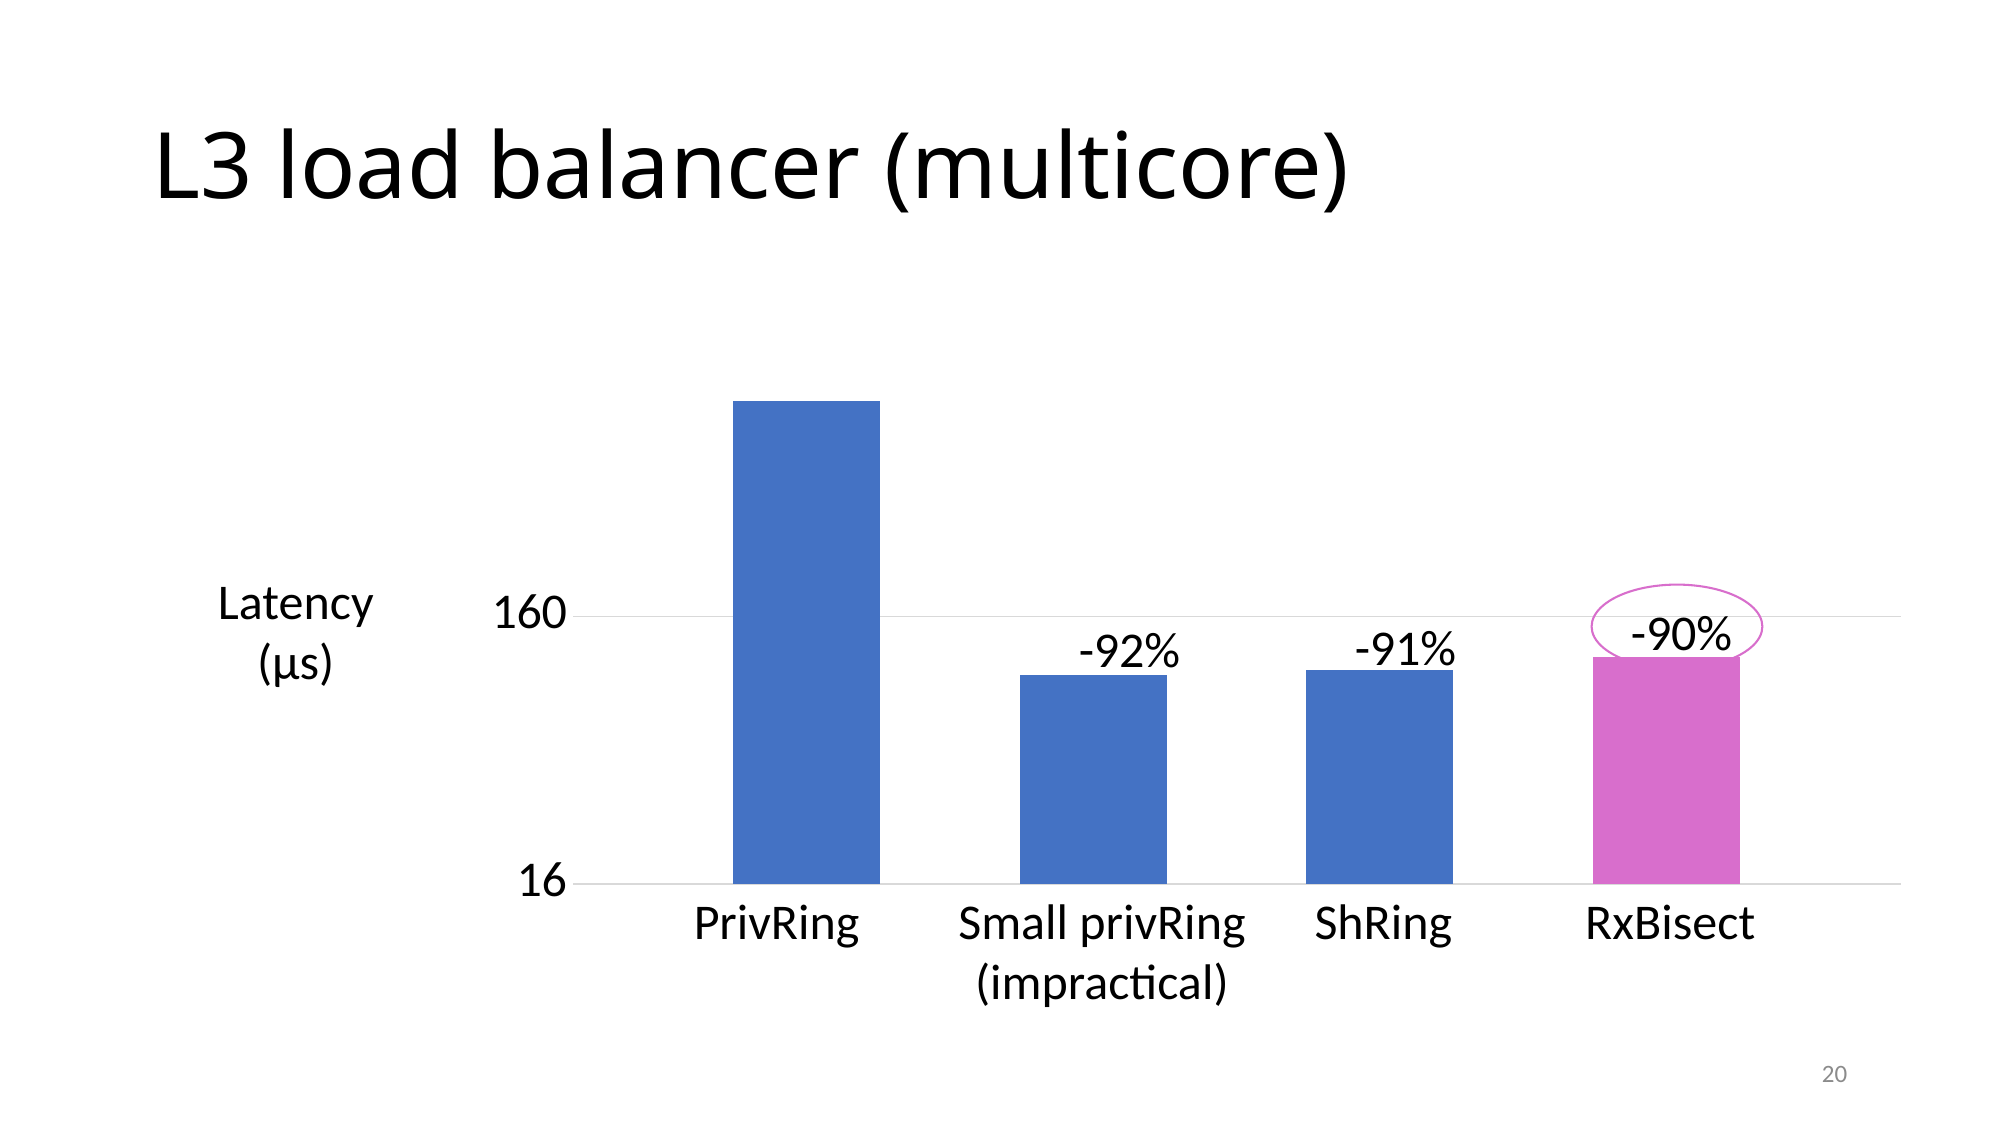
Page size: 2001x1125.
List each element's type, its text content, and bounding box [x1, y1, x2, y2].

slide_number 20 [1412, 1042, 1863, 1103]
text_box RxBisect [1569, 920, 1772, 957]
title L3 load balancer (multicore) [137, 59, 1863, 278]
chart [462, 389, 1931, 920]
text_box PrivRing [664, 920, 889, 957]
text_box Small privRing (impractical) [916, 920, 1288, 1017]
text_box Latency (µs) [137, 562, 455, 698]
text_box ShRing [1287, 920, 1480, 957]
